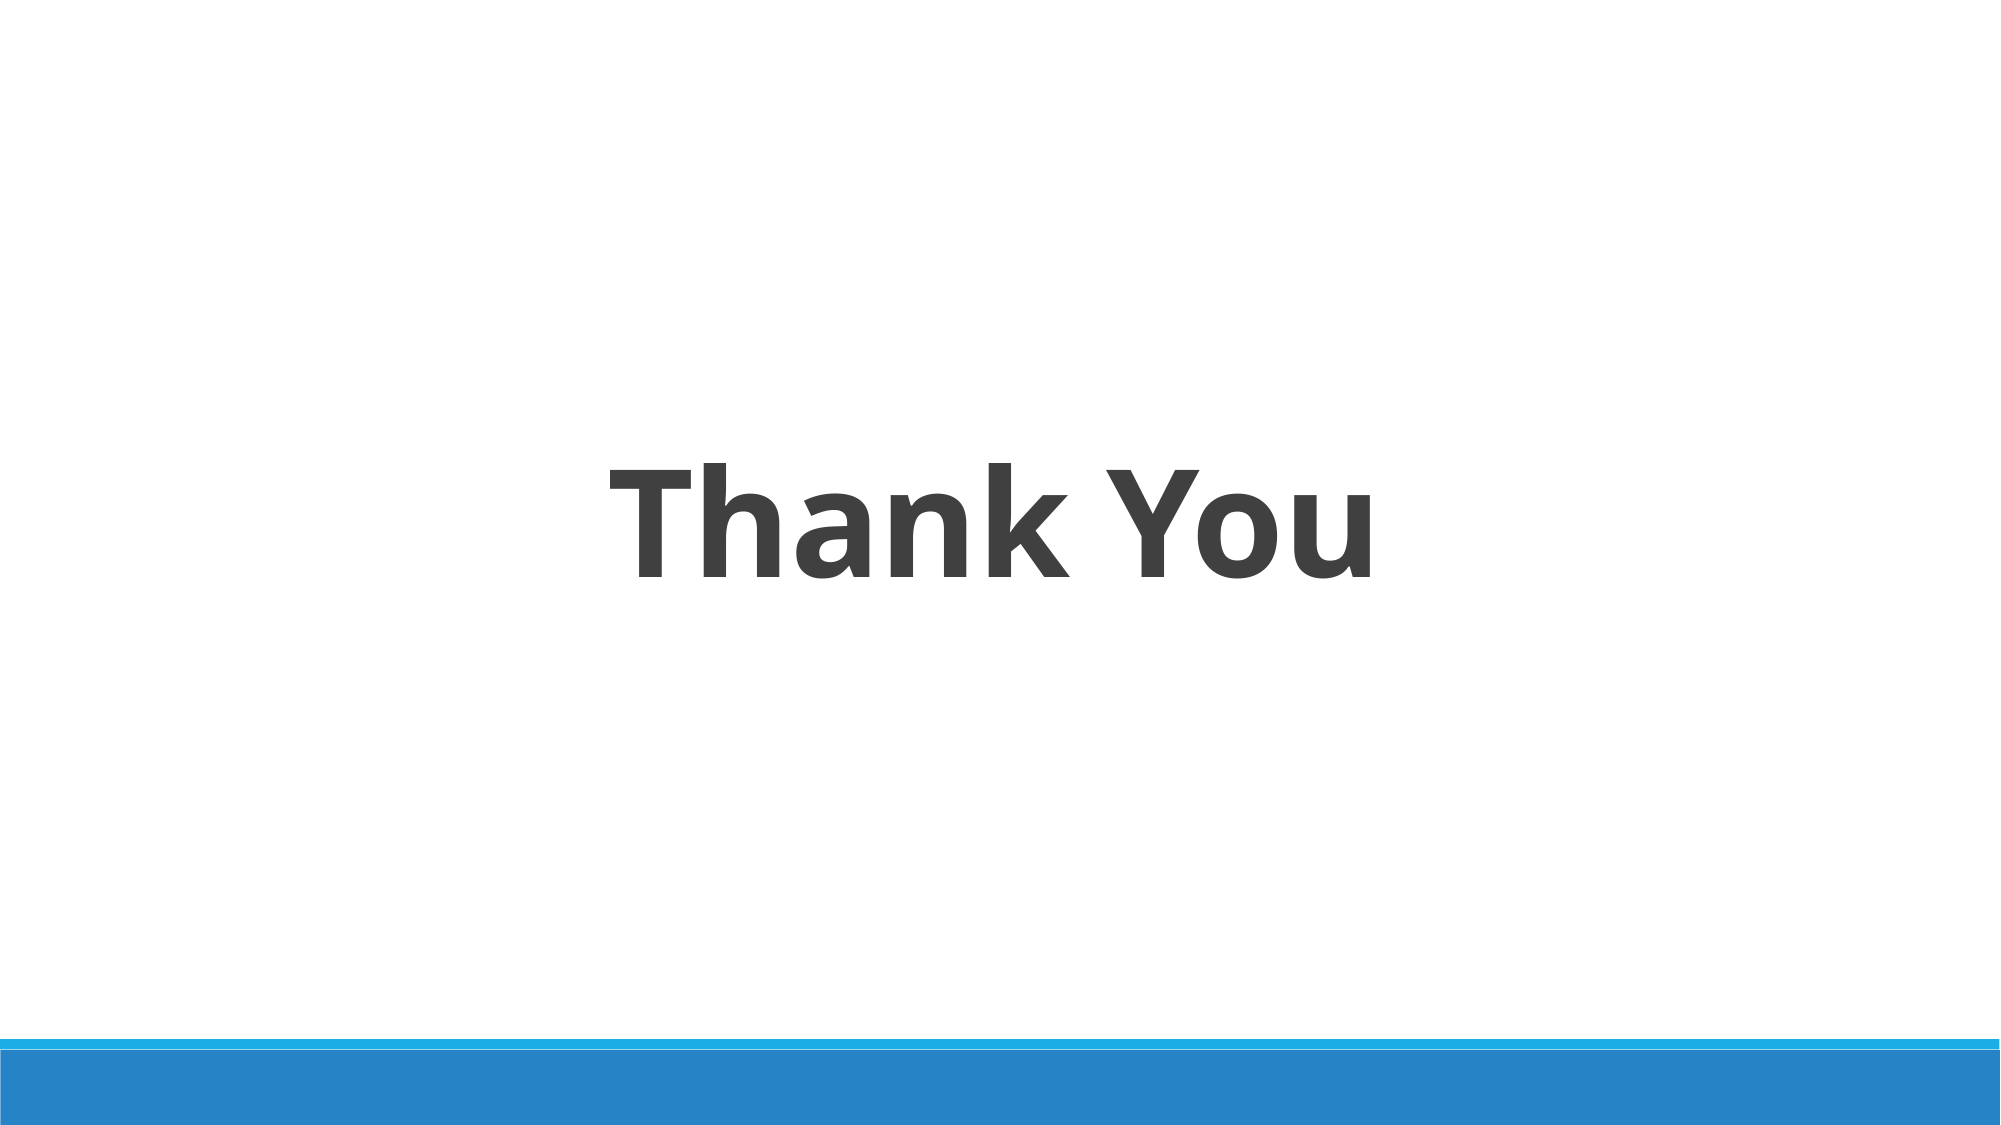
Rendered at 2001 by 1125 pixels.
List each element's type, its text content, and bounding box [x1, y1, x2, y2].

text_box Thank You [134, 336, 1855, 605]
